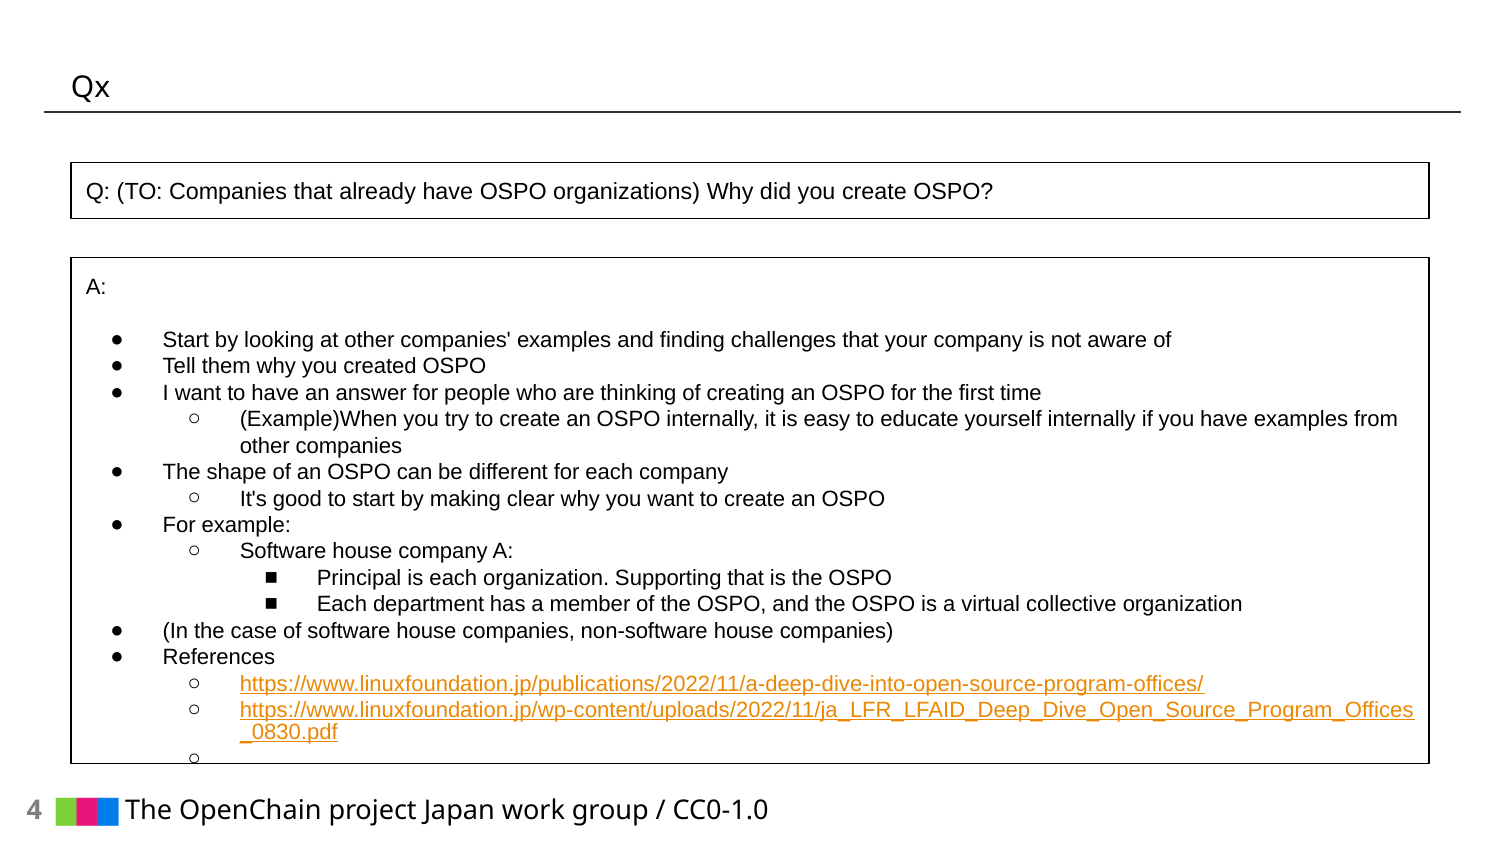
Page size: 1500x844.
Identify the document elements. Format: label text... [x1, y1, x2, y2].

text_box Q: (TO: Companies that already have OSPO organizations) Why did you create OSPO? [70, 162, 1430, 219]
title Qx [70, 5, 1430, 104]
text_box A: Start by looking at other companies' examples and finding challenges that your company is not aware of Tell them why you created OSPO I want to have an answer for people who are thinking of creating an OSPO for the first time (Example)When you try to create an OSPO internally, it is easy to educate yourself internally if you have examples from other companies The shape of an OSPO can be different for each company It's good to start by making clear why you want to create an OSPO For example: Software house company A: Principal is each organization. Supporting that is the OSPO Each department has a member of the OSPO, and the OSPO is a virtual collective organization (In the case of software house companies, non-software house companies) References https://www.linuxfoundation.jp/publications/2022/11/a-deep-dive-into-open-source-program-offices/ https://www.linuxfoundation.jp/wp-content/uploads/2022/11/ja_LFR_LFAID_Deep_Dive_Open_Source_Program_Offices_0830.pdf [70, 257, 1430, 764]
